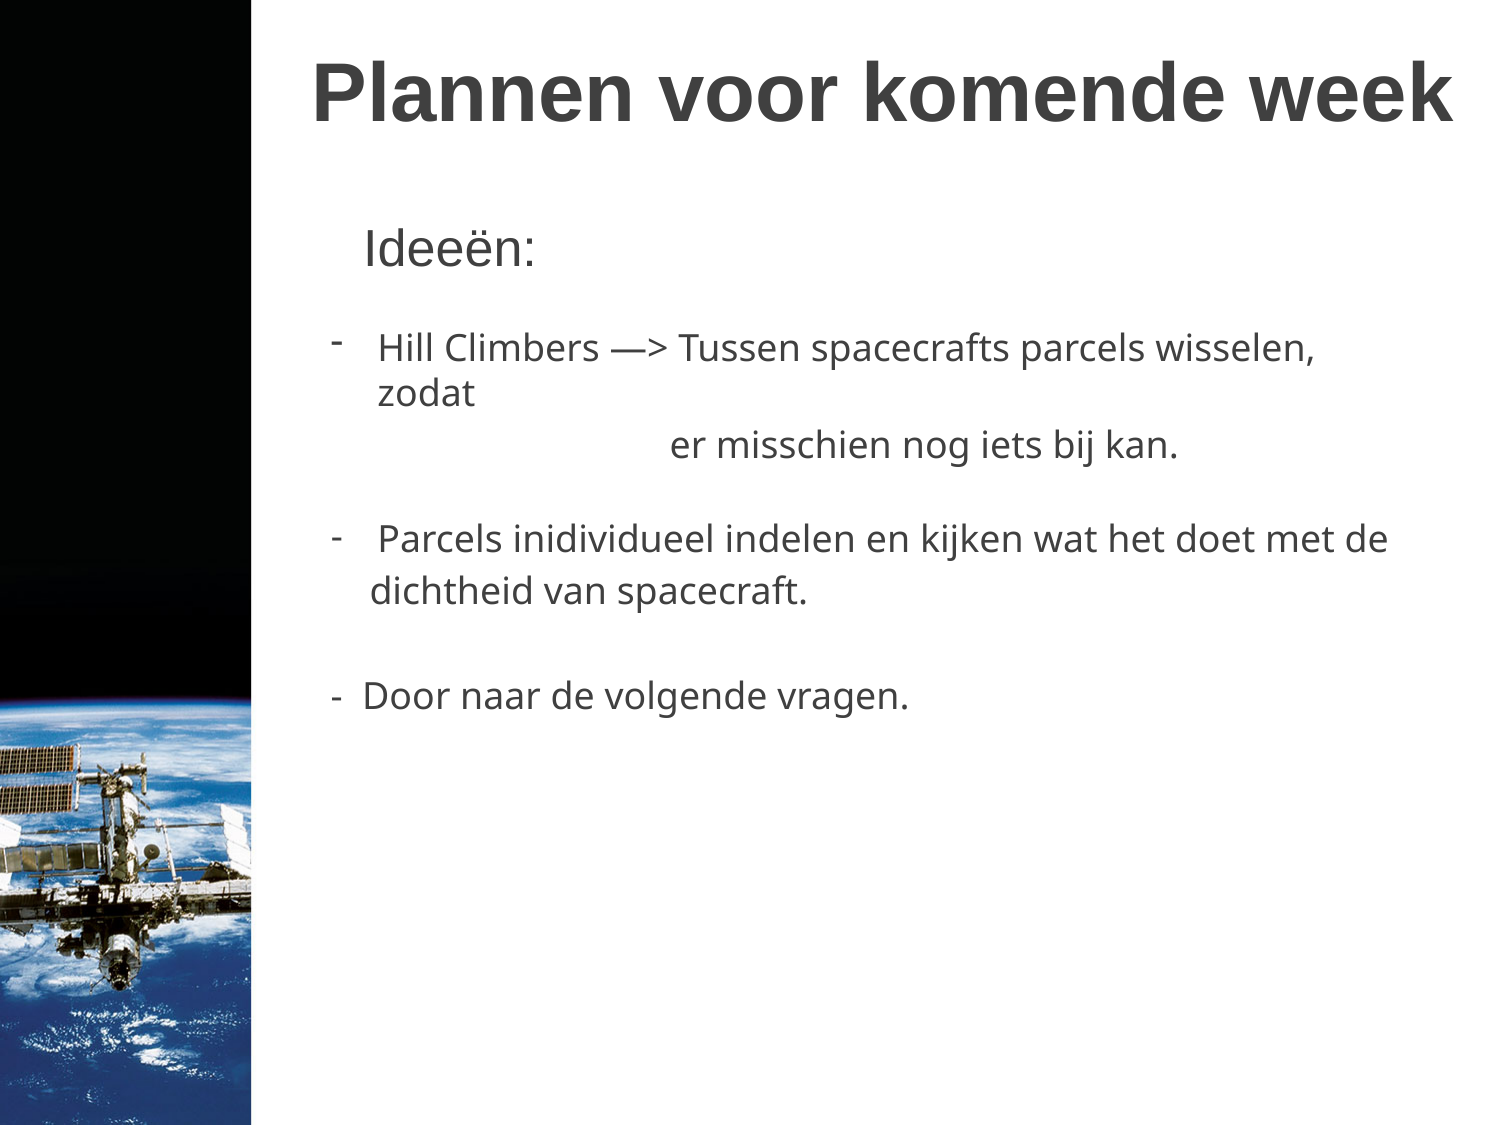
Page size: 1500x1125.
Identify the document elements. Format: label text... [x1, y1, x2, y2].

title Plannen voor komende week [265, 0, 1500, 176]
list Hill Climbers —> Tussen spacecrafts parcels wisselen, zodat er misschien nog iets bij kan. Parcels inidividueel indelen en kijken wat het doet met de dichtheid van spacecraft. - Door naar de volgende vragen. [265, 316, 1427, 983]
list Ideeën: [348, 208, 1425, 284]
picture [0, 0, 1500, 1125]
